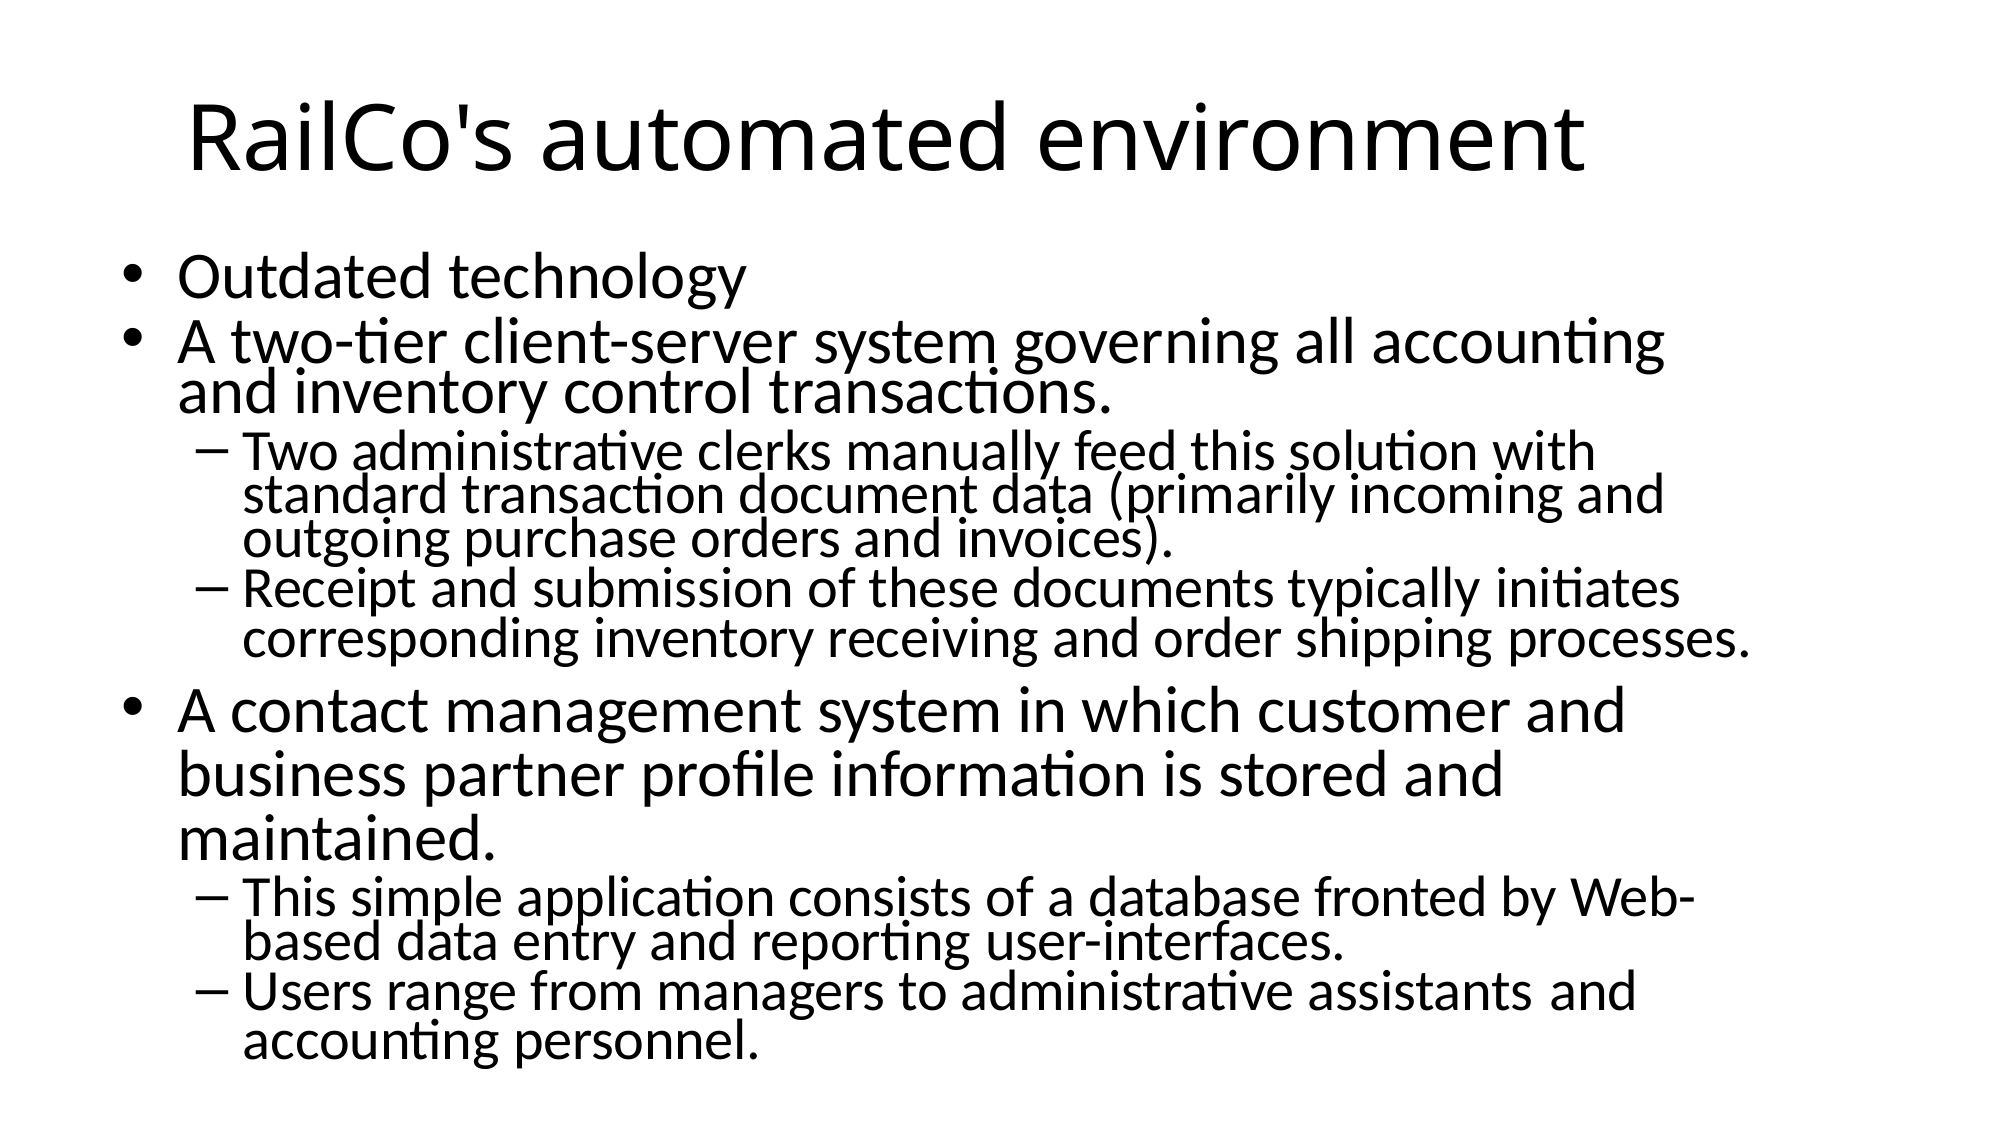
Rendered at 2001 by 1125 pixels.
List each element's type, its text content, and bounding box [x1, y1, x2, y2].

title RailCo's automated environment [183, 37, 1818, 228]
text_box Outdated technology A two-tier client-server system governing all accounting and inventory control transactions. Two administrative clerks manually feed this solution with standard transaction document data (primarily incoming and outgoing purchase orders and invoices). Receipt and submission of these documents typically initiates corresponding inventory receiving and order shipping processes. A contact management system in which customer and business partner profile information is stored and maintained. This simple application consists of a database fronted by Web- based data entry and reporting user-interfaces. Users range from managers to administrative assistants and accounting personnel. [118, 248, 1881, 1072]
